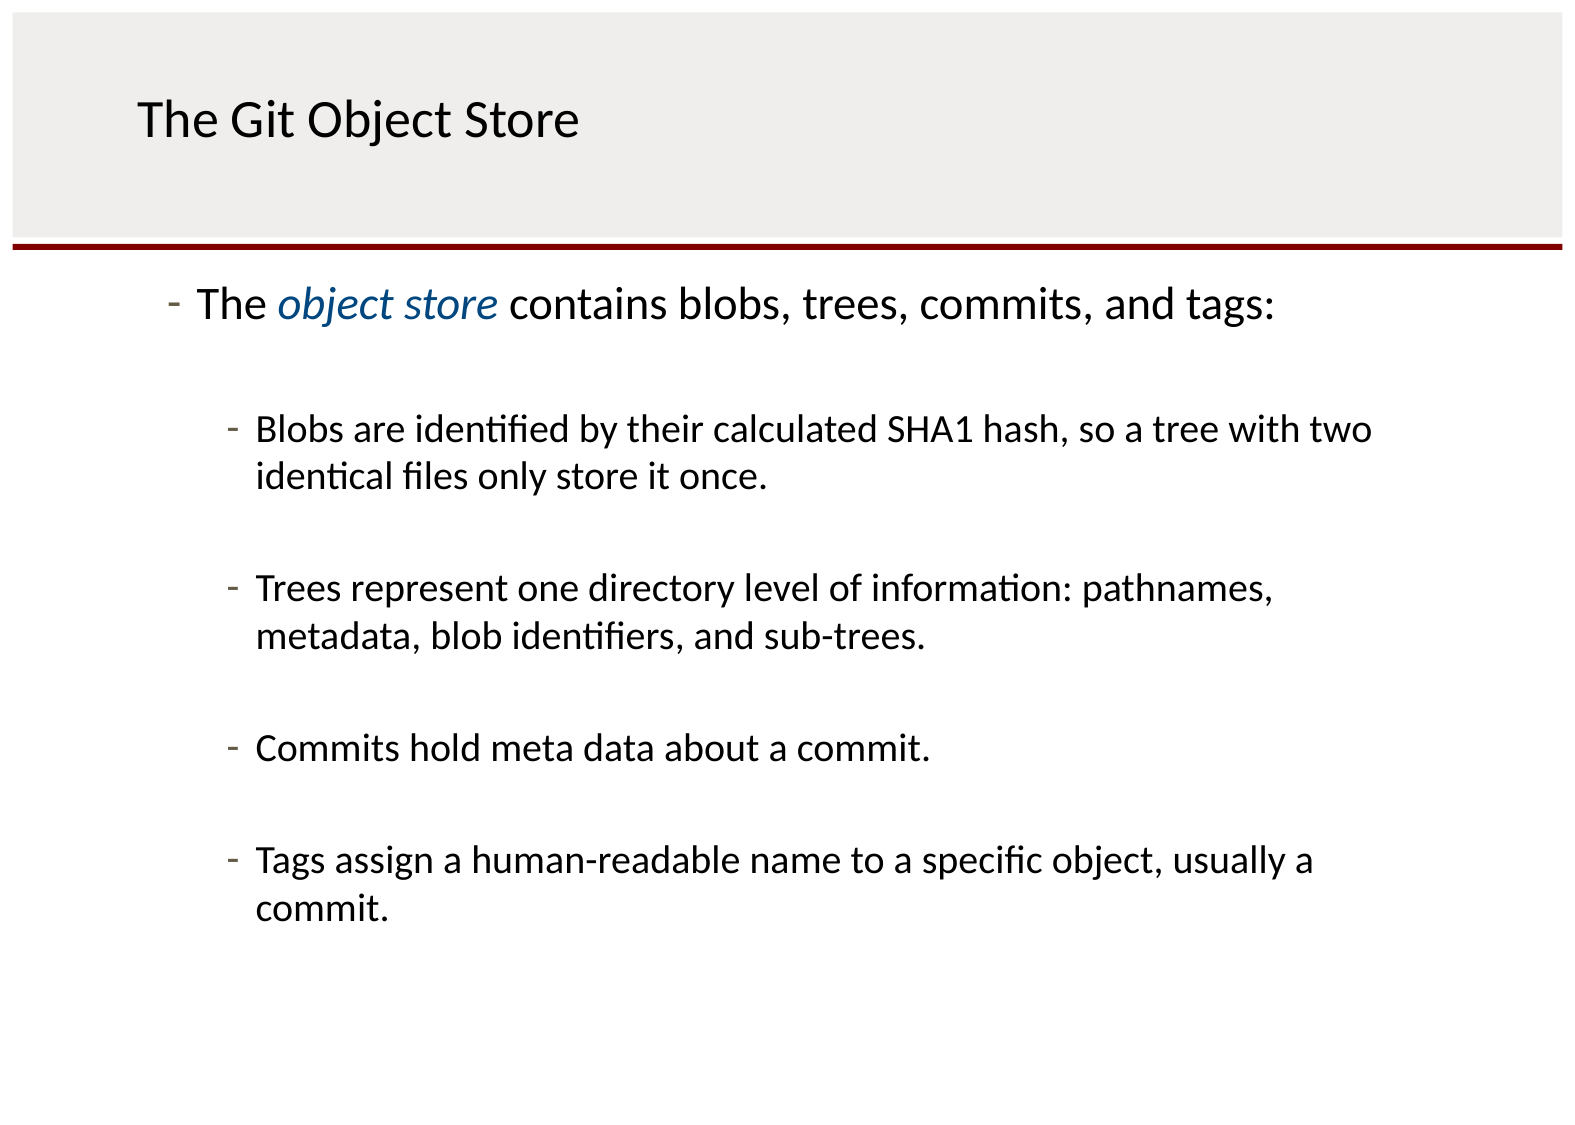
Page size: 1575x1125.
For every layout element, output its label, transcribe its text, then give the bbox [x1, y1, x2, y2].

title The Git Object Store [122, 76, 1541, 157]
list The object store contains blobs, trees, commits, and tags: Blobs are identified by their calculated SHA1 hash, so a tree with two identical files only store it once. Trees represent one directory level of information: pathnames, metadata, blob identifiers, and sub-trees. Commits hold meta data about a commit. Tags assign a human-readable name to a specific object, usually a commit. [122, 265, 1398, 941]
